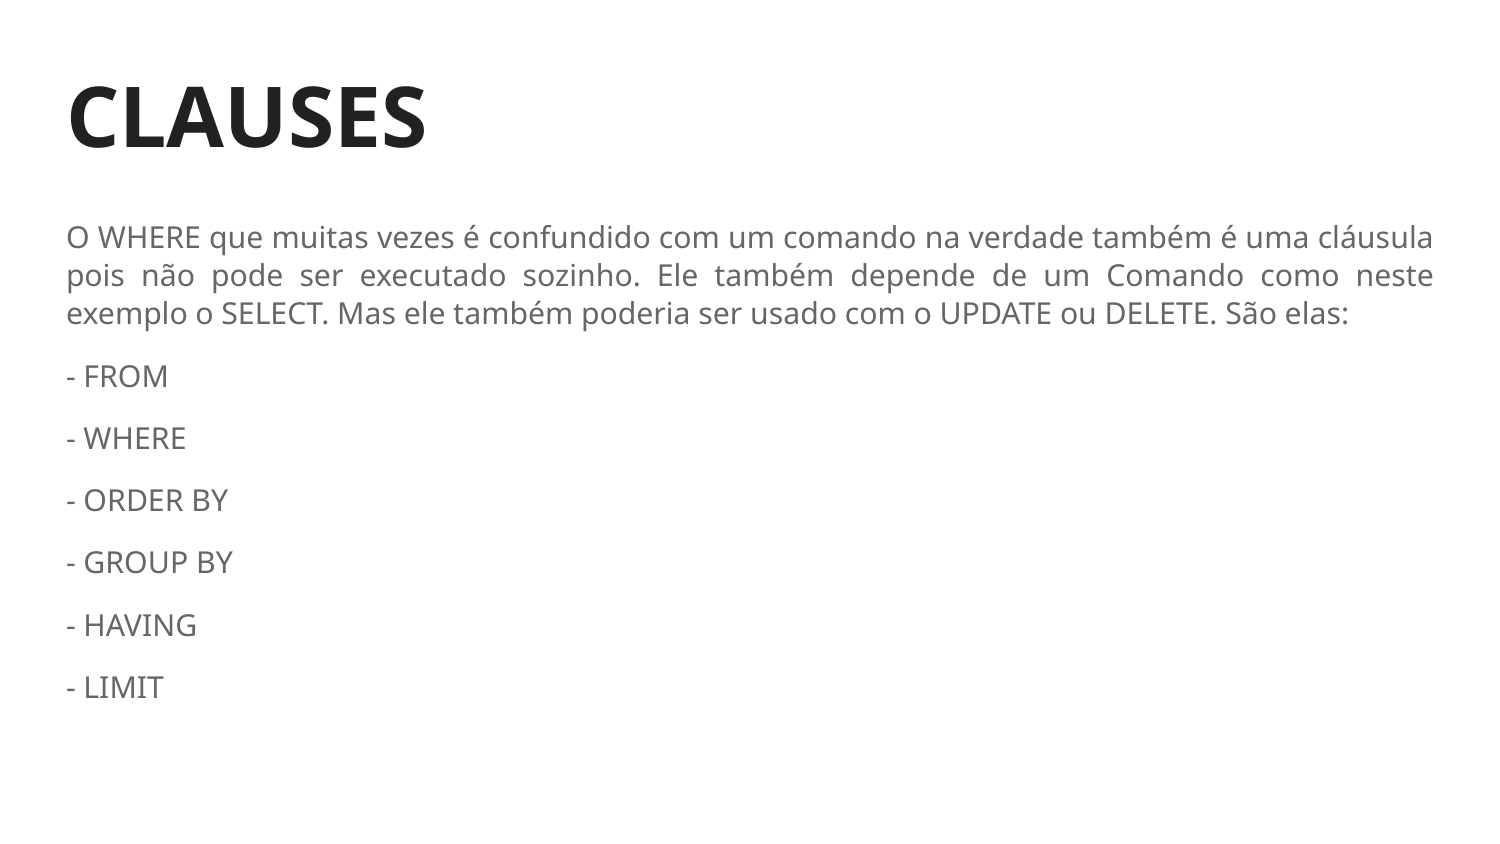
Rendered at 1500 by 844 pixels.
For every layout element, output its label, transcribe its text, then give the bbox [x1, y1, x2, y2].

title CLAUSES [51, 48, 1449, 180]
list O WHERE que muitas vezes é confundido com um comando na verdade também é uma cláusula pois não pode ser executado sozinho. Ele também depende de um Comando como neste exemplo o SELECT. Mas ele também poderia ser usado com o UPDATE ou DELETE. São elas: - FROM - WHERE - ORDER BY - GROUP BY - HAVING - LIMIT [51, 201, 1449, 750]
